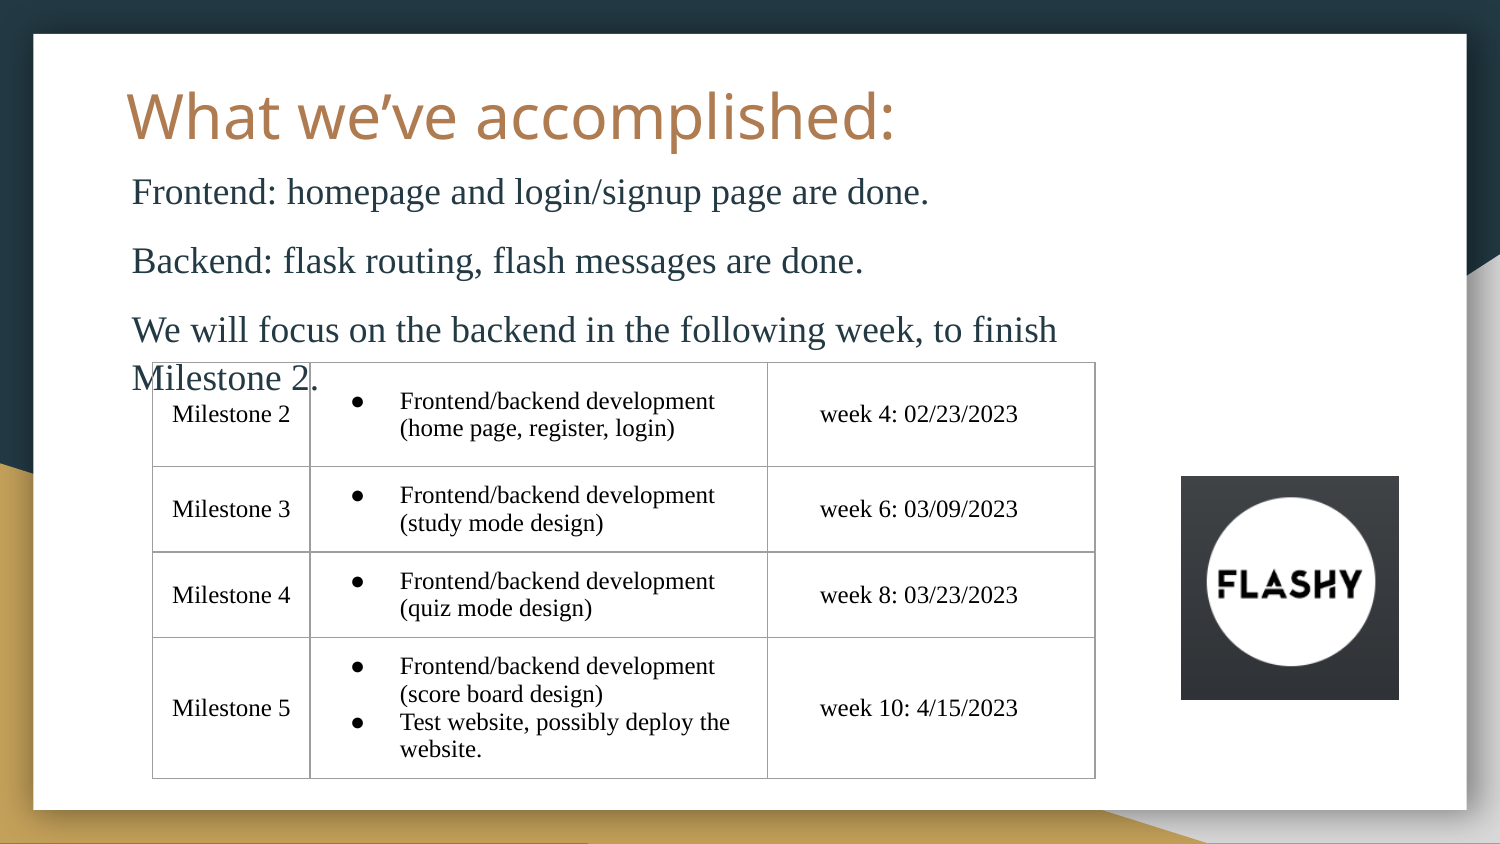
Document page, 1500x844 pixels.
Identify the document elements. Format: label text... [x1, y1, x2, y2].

title What we’ve accomplished: [111, 57, 1343, 215]
table_cell Frontend/backend development (study mode design) [311, 467, 767, 551]
table_cell Milestone 3 [153, 467, 309, 551]
table_header week 4: 02/23/2023 [768, 363, 1094, 466]
table_cell week 6: 03/09/2023 [768, 467, 1094, 551]
table_cell Milestone 5 [153, 638, 309, 778]
table_header Frontend/backend development (home page, register, login) [311, 363, 767, 466]
table_cell Milestone 4 [153, 553, 309, 637]
table_cell week 8: 03/23/2023 [768, 553, 1094, 637]
list Frontend: homepage and login/signup page are done. Backend: flask routing, flash messages are done. We will focus on the backend in the following week, to finish Milestone 2. [116, 149, 1213, 416]
table_header Milestone 2 [153, 363, 309, 466]
picture [1180, 475, 1399, 700]
table_cell Frontend/backend development (quiz mode design) [311, 553, 767, 637]
table_cell week 10: 4/15/2023 [768, 638, 1094, 778]
table_cell Frontend/backend development (score board design) Test website, possibly deploy the website. [311, 638, 767, 778]
